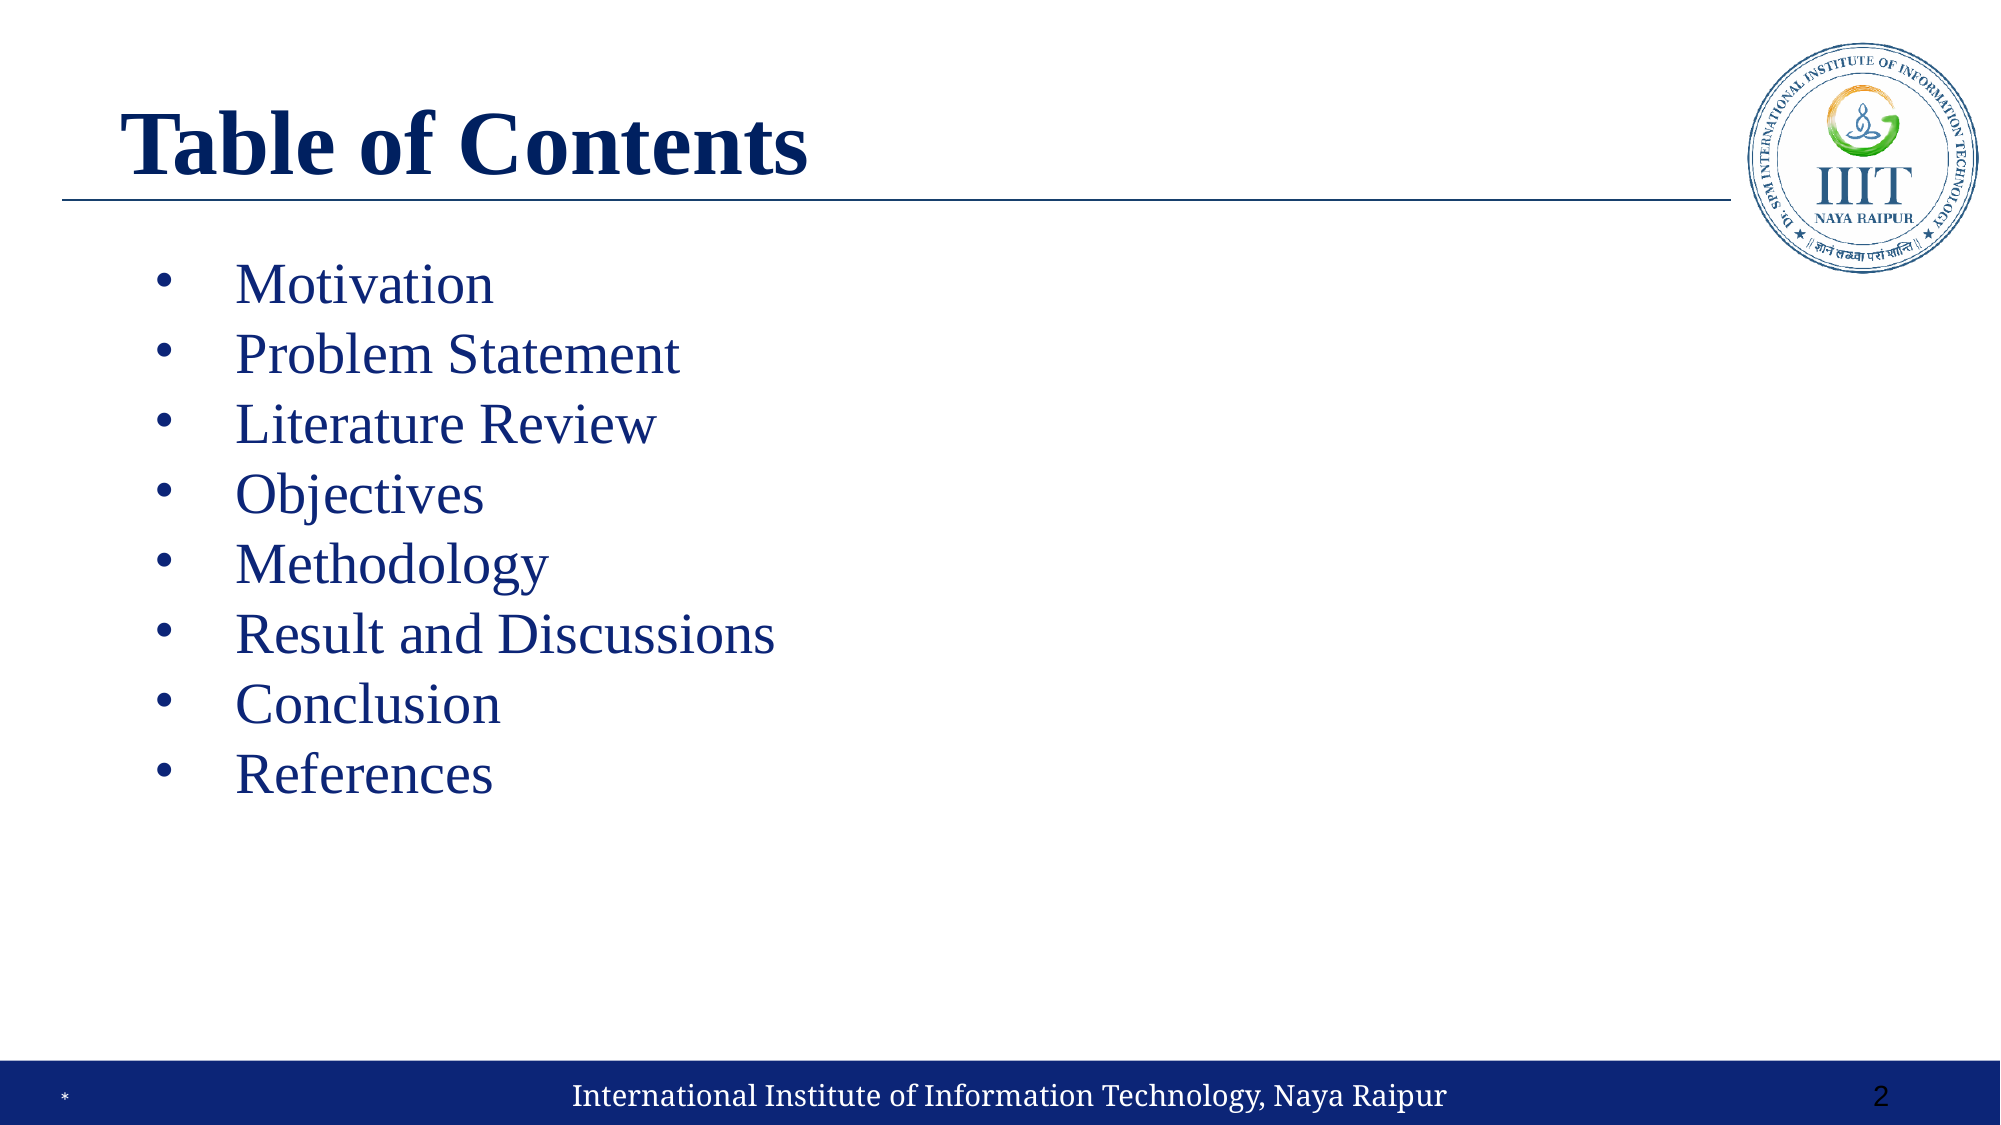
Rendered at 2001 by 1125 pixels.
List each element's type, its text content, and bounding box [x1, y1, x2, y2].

list Motivation Problem Statement Literature Review Objectives Methodology Result and Discussions Conclusion References [131, 270, 1863, 1118]
title Table of Contents [105, 19, 1863, 270]
text_box International Institute of Information Technology, Naya Raipur [469, 1065, 1552, 1125]
text_box * [43, 1075, 407, 1125]
text_box [1579, 1065, 1905, 1125]
picture [1863, 37, 1983, 278]
